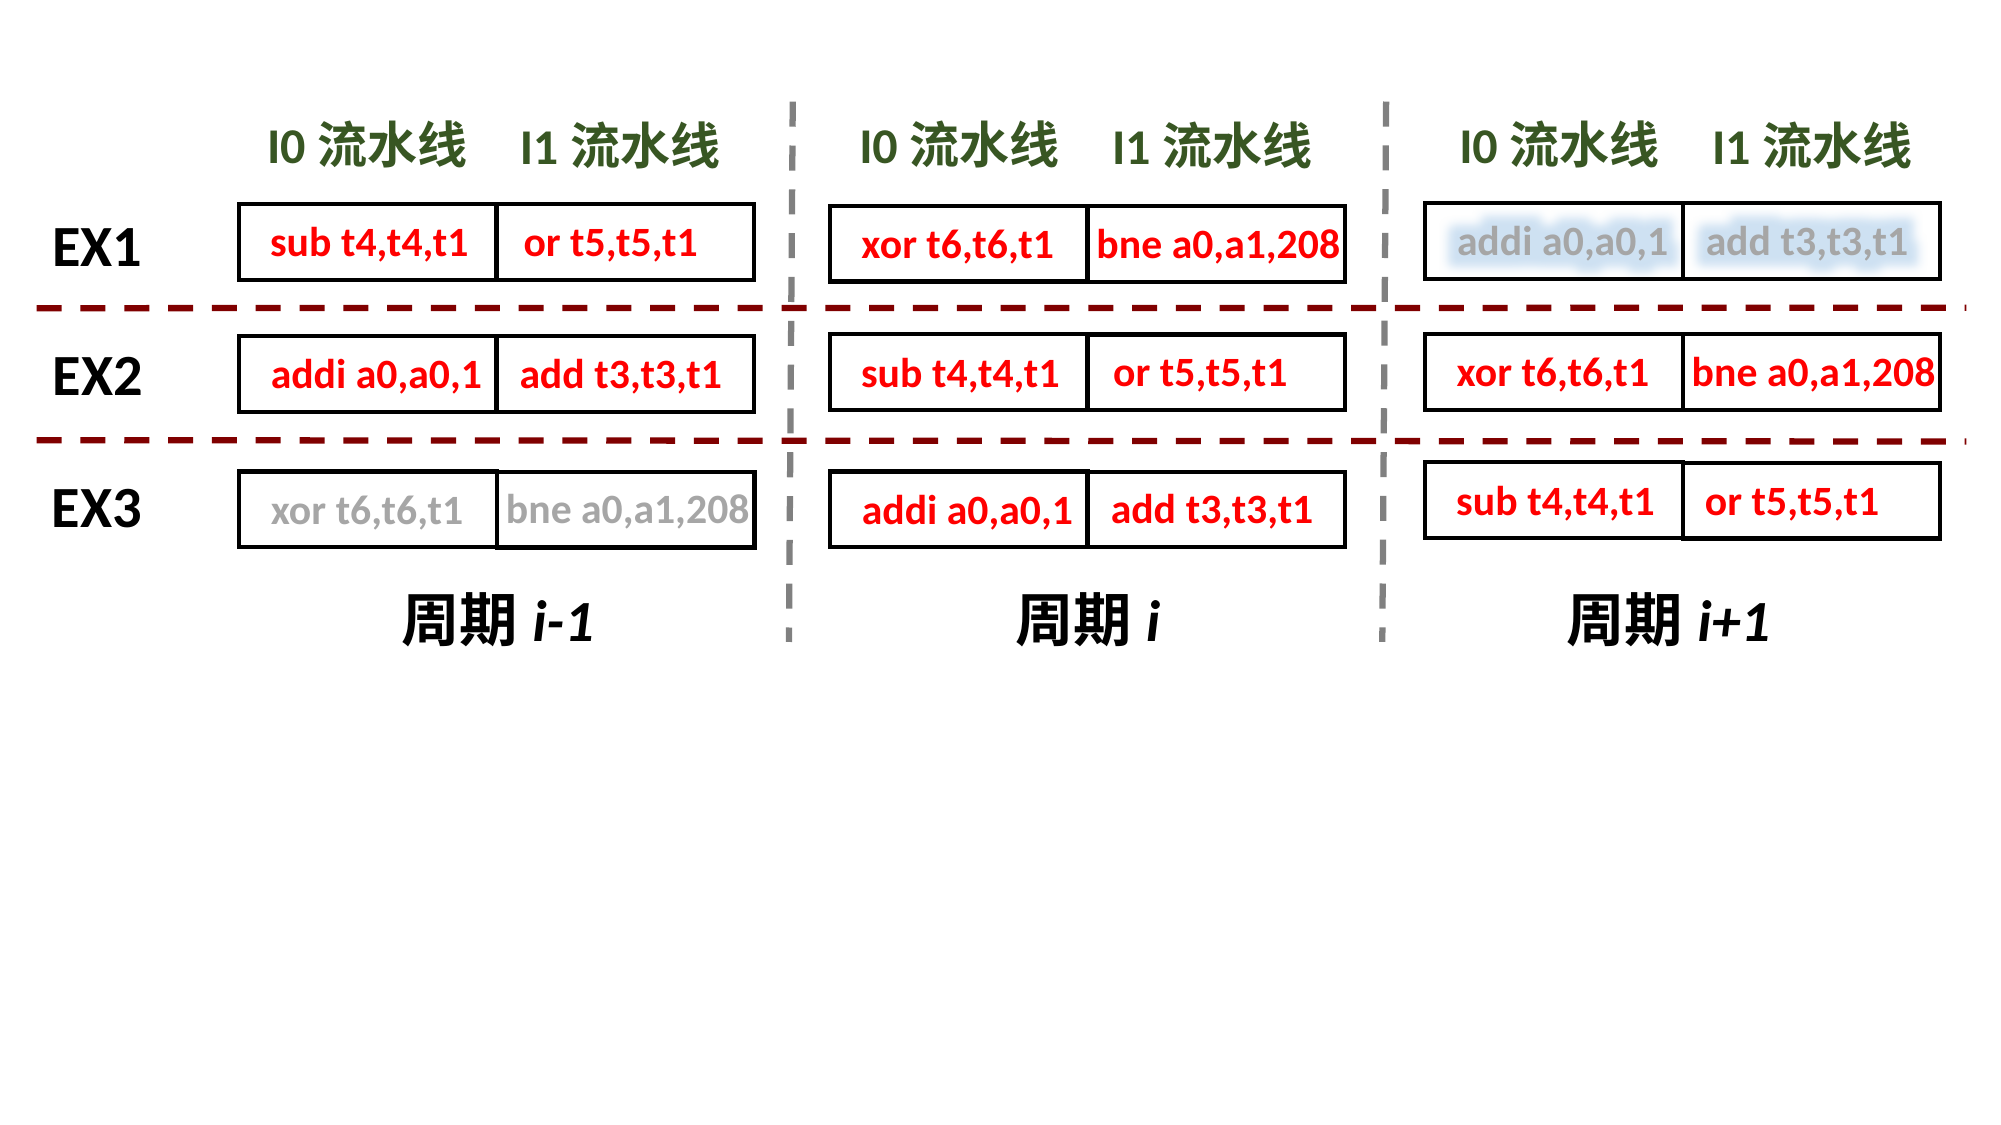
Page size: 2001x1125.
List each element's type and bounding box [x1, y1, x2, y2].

text_box [36, 101, 1967, 662]
